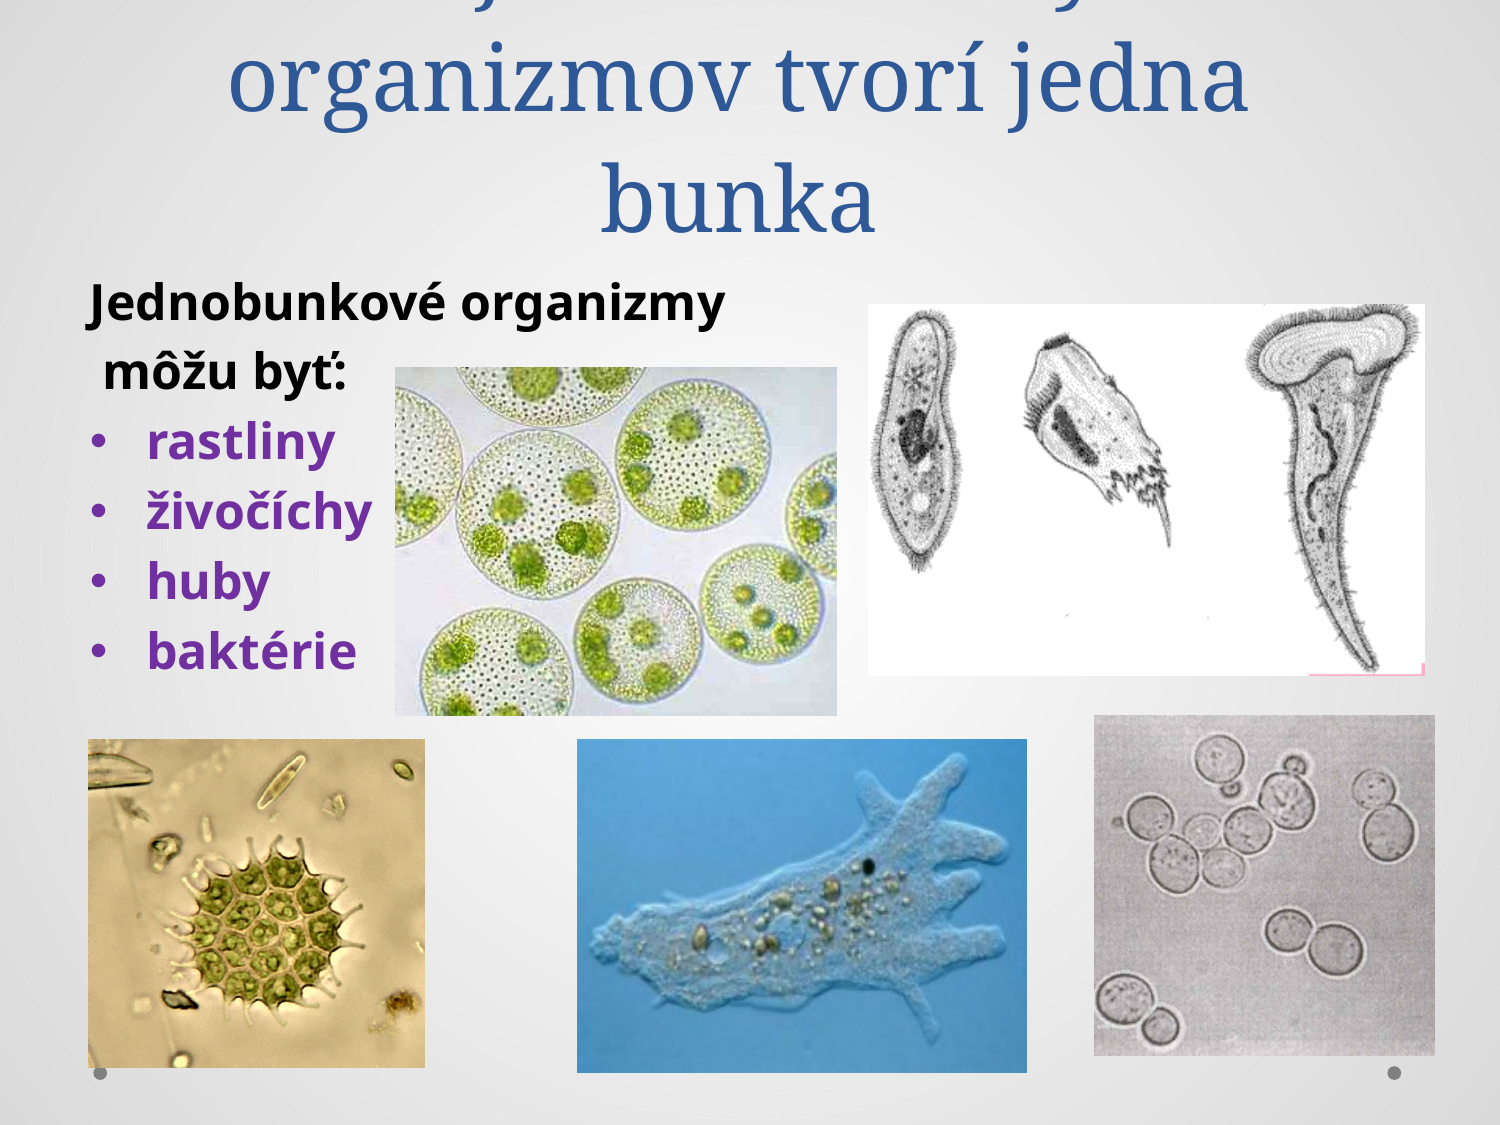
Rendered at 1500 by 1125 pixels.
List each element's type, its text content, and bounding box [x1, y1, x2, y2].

picture [1094, 715, 1435, 1056]
text_box Jednobunkové organizmy môžu byť: rastliny živočíchy huby baktérie [75, 262, 1425, 1005]
picture [577, 739, 1027, 1073]
text_box Telo jednobunkových organizmov tvorí jedna bunka [64, 19, 1415, 259]
picture [88, 739, 425, 1068]
picture [867, 304, 1425, 676]
picture [395, 366, 838, 717]
